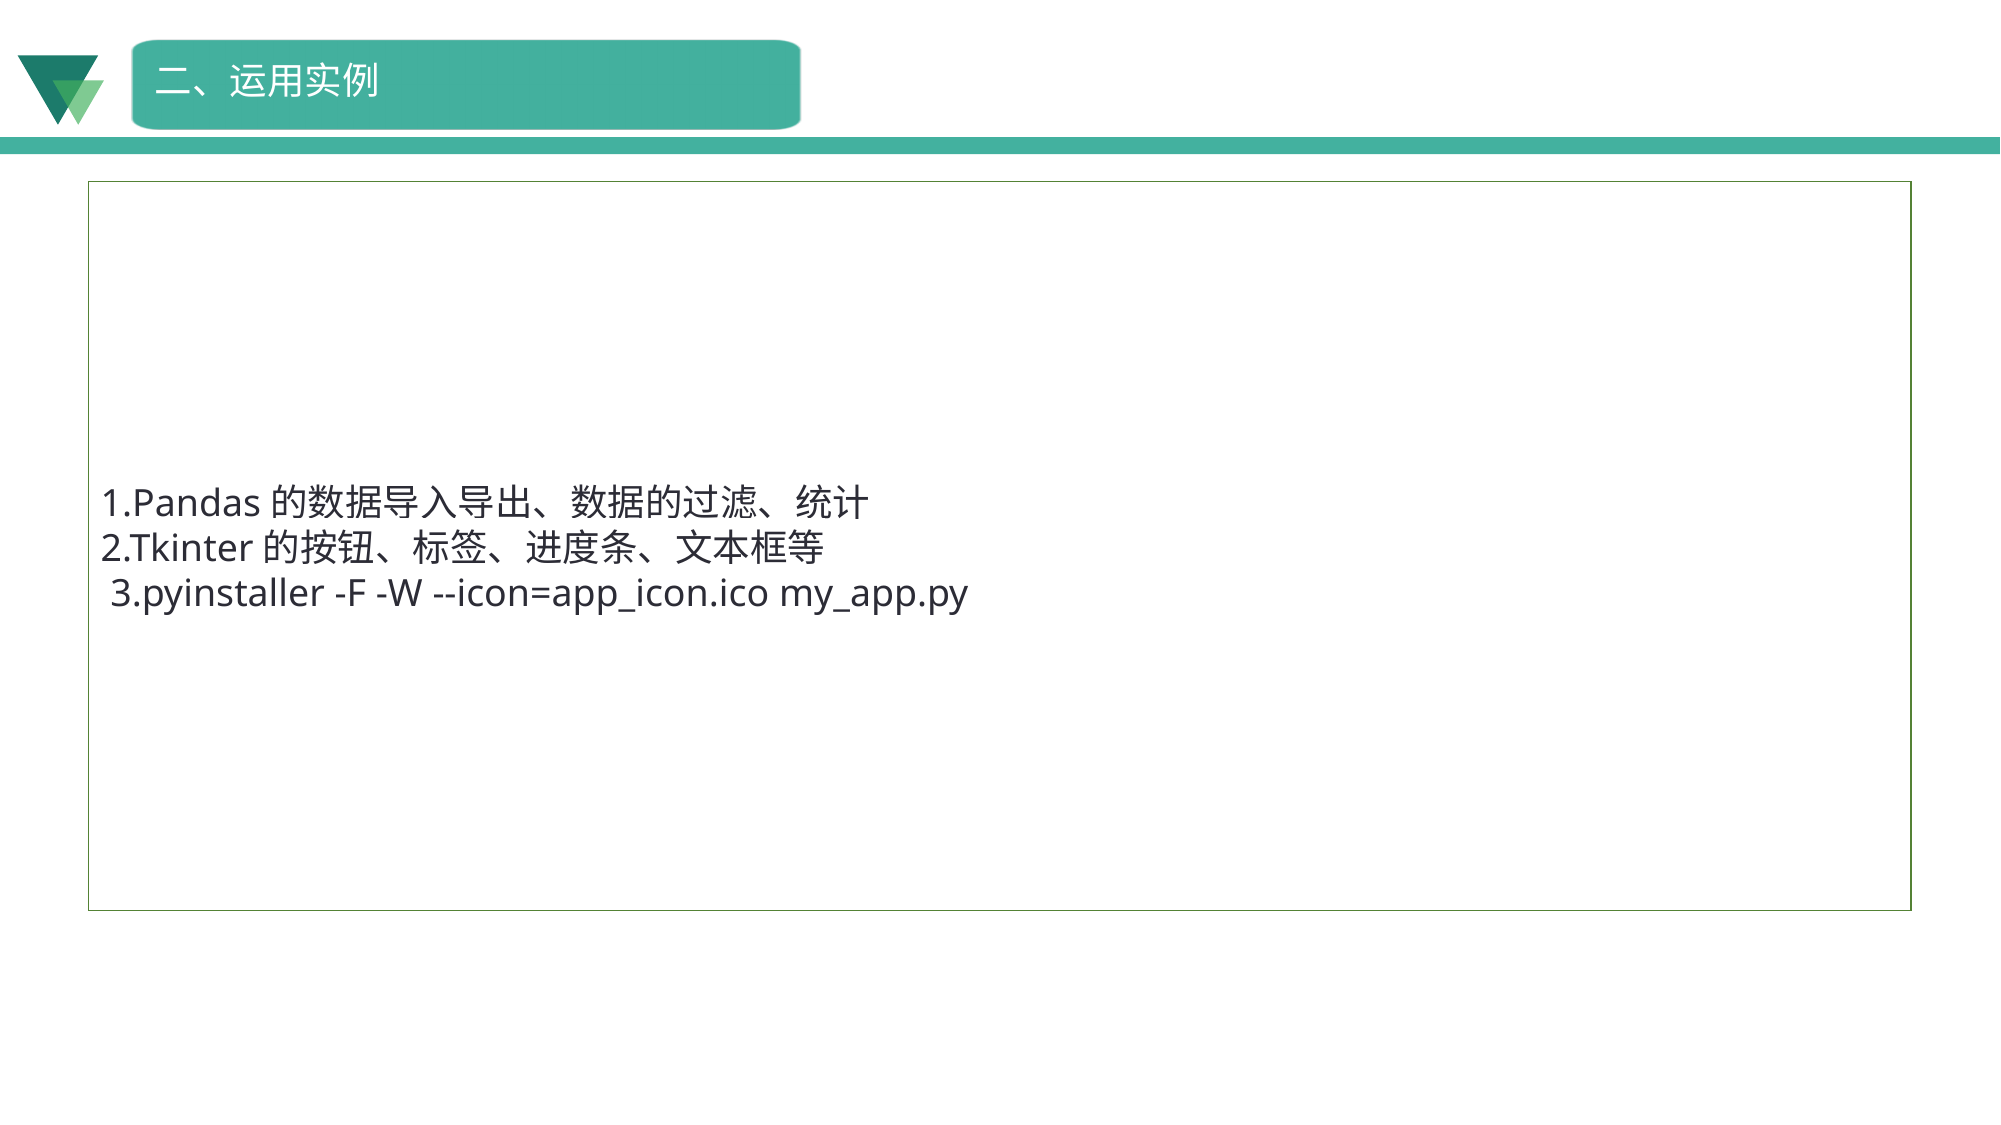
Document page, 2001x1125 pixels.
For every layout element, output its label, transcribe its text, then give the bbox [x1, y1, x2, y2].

text_box 1.Pandas的数据导入导出、数据的过滤、统计 2.Tkinter的按钮、标签、进度条、文本框等 3.pyinstaller -F -W --icon=app_icon.ico my_app.py [88, 181, 1912, 911]
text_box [130, 39, 811, 130]
text_box [143, 70, 1094, 181]
